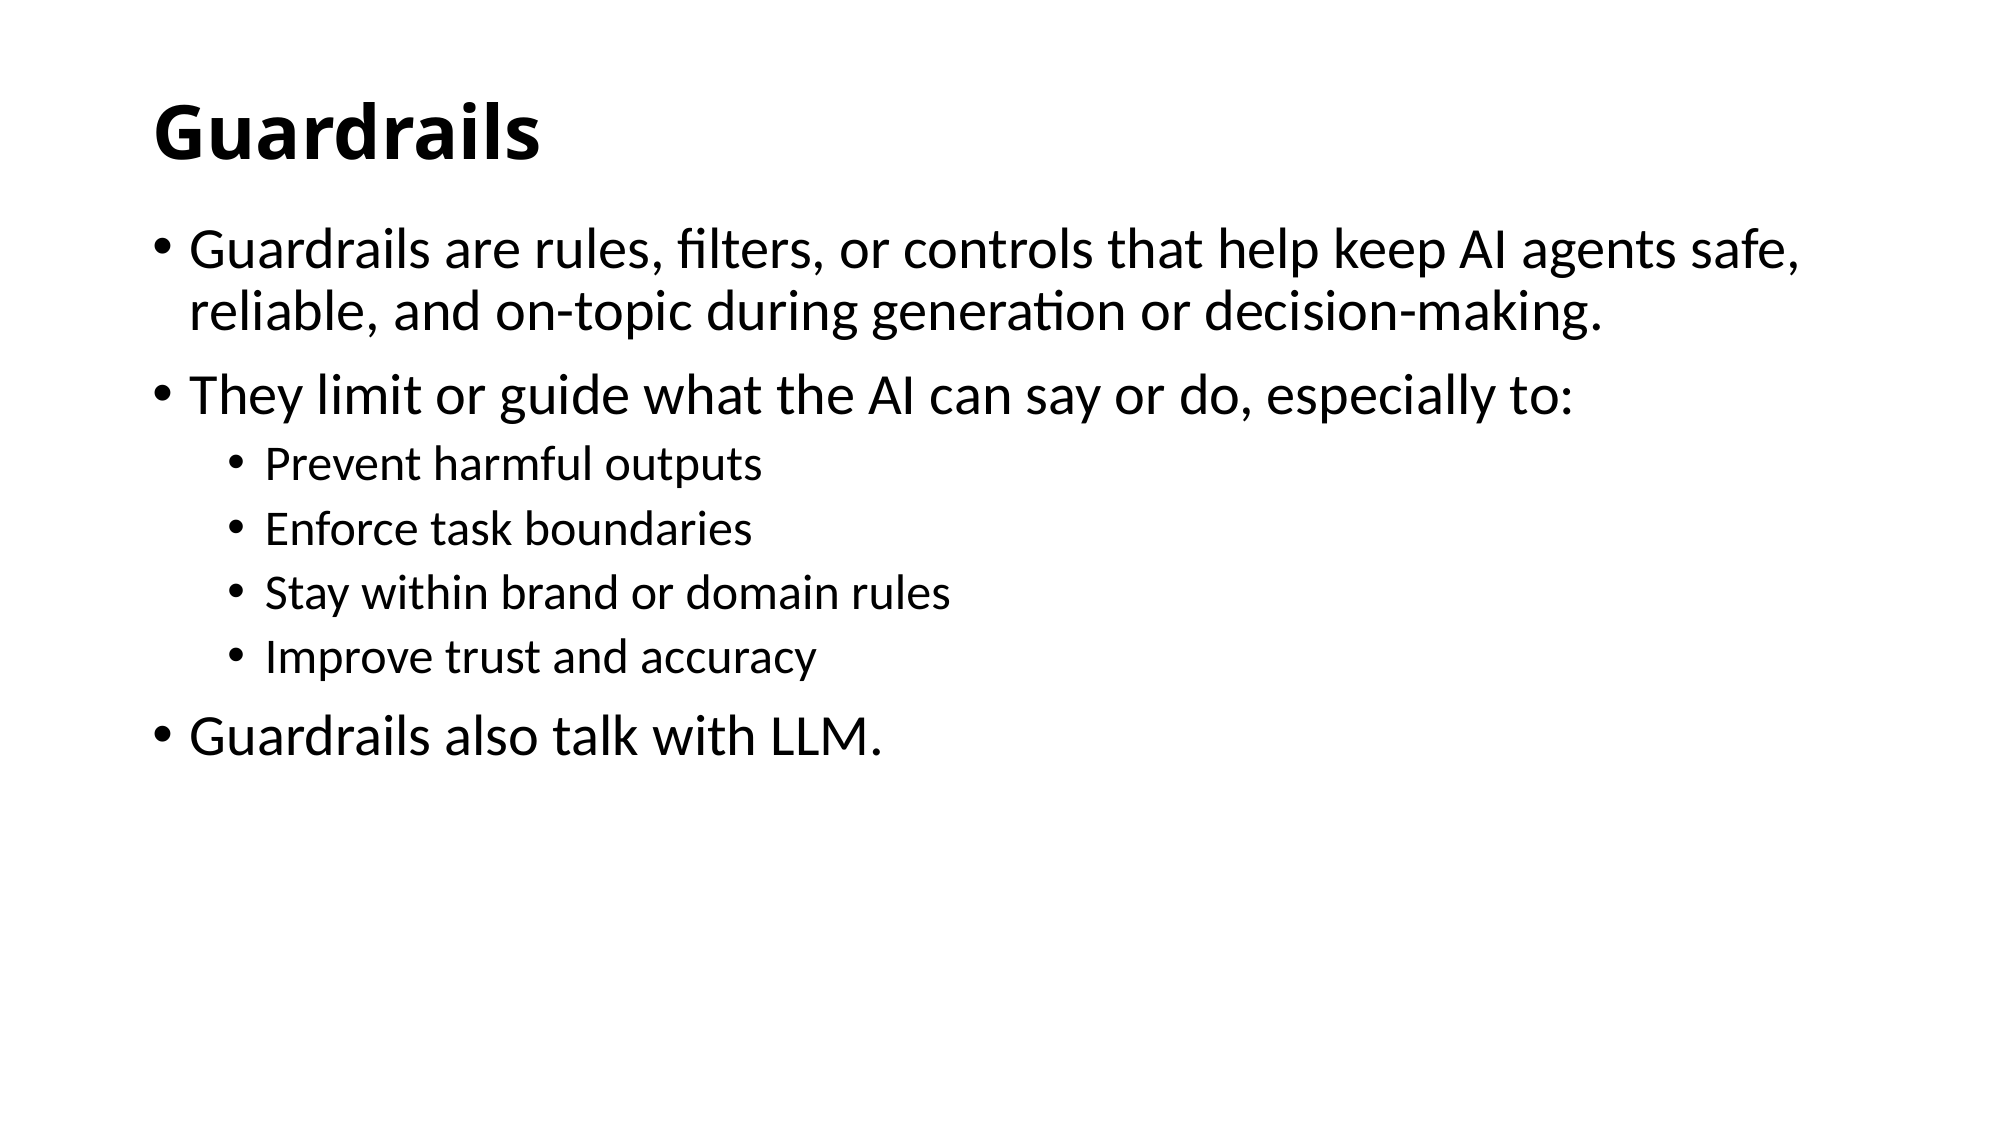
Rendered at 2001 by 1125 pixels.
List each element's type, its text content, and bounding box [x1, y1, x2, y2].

list Guardrails are rules, filters, or controls that help keep AI agents safe, reliable, and on-topic during generation or decision-making. They limit or guide what the AI can say or do, especially to: Prevent harmful outputs Enforce task boundaries Stay within brand or domain rules Improve trust and accuracy Guardrails also talk with LLM. [137, 210, 1863, 1014]
title Guardrails [137, 59, 1863, 210]
